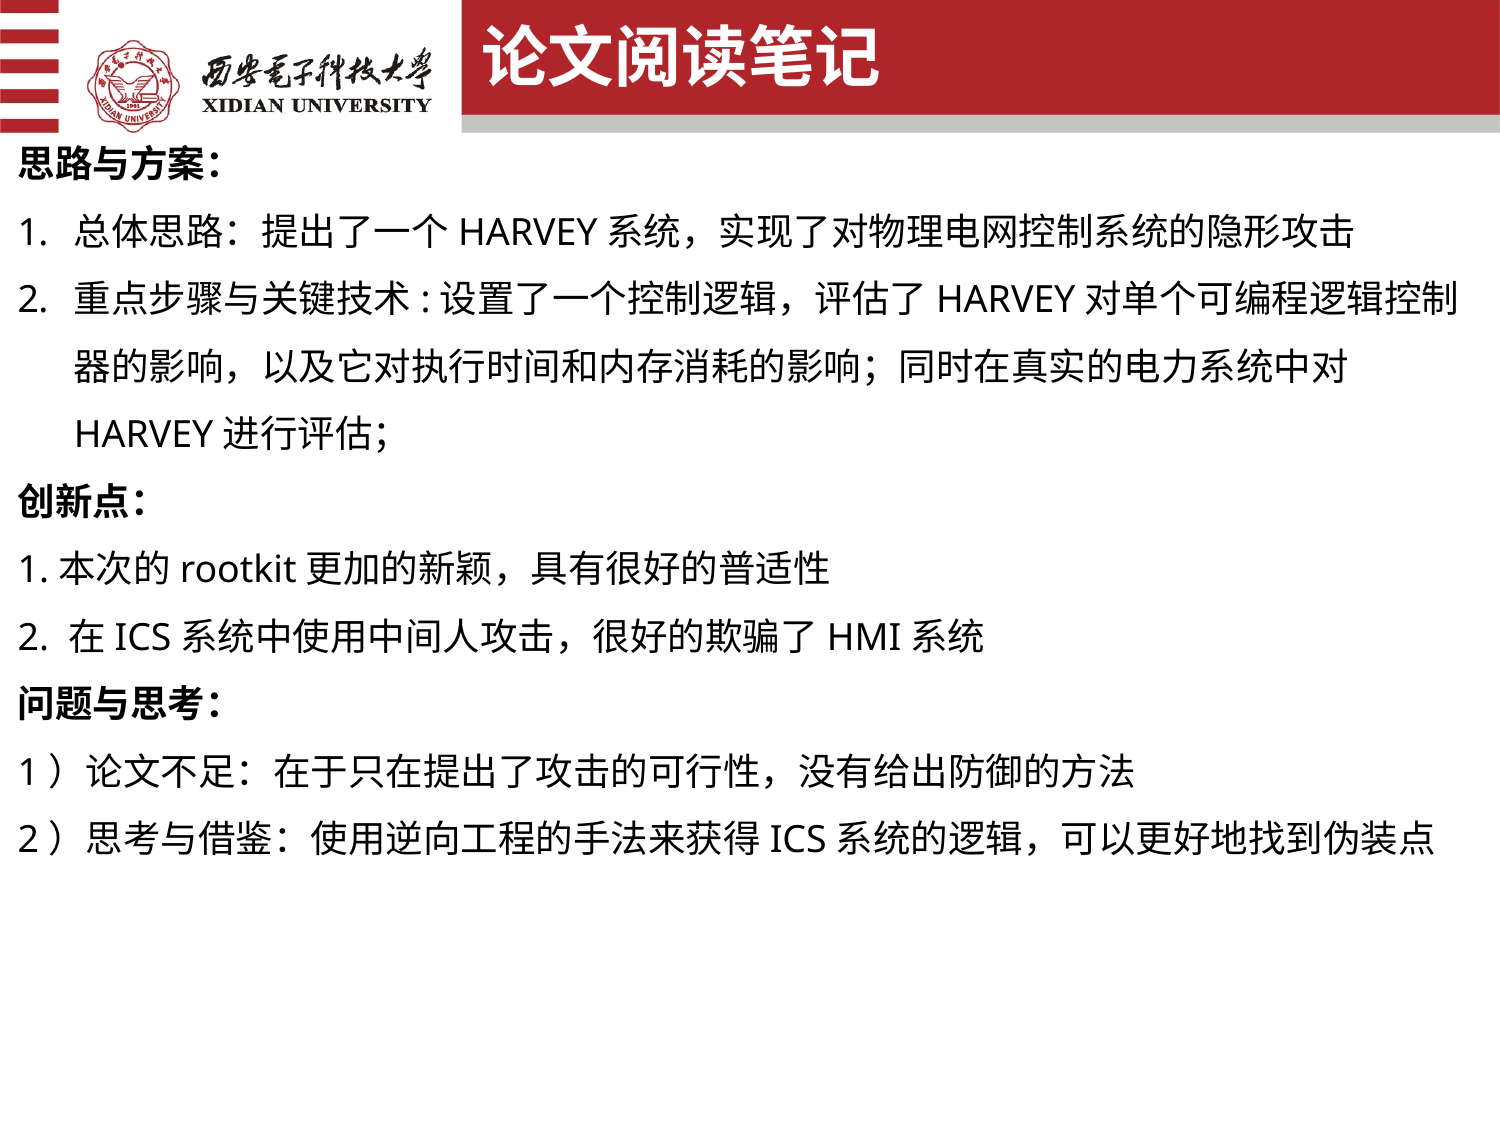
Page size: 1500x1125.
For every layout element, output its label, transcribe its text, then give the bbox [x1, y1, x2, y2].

picture [0, 0, 1500, 1125]
text_box 论文阅读笔记 [466, 7, 1105, 102]
text_box 思路与方案： 总体思路：提出了一个HARVEY系统，实现了对物理电网控制系统的隐形攻击 重点步骤与关键技术:设置了一个控制逻辑，评估了HARVEY对单个可编程逻辑控制器的影响，以及它对执行时间和内存消耗的影响；同时在真实的电力系统中对HARVEY进行评估； 创新点： 1.本次的rootkit更加的新颖，具有很好的普适性 2. 在ICS系统中使用中间人攻击，很好的欺骗了HMI系统 问题与思考： 1）论文不足：在于只在提出了攻击的可行性，没有给出防御的方法 2）思考与借鉴：使用逆向工程的手法来获得ICS系统的逻辑，可以更好地找到伪装点 [3, 110, 1497, 868]
